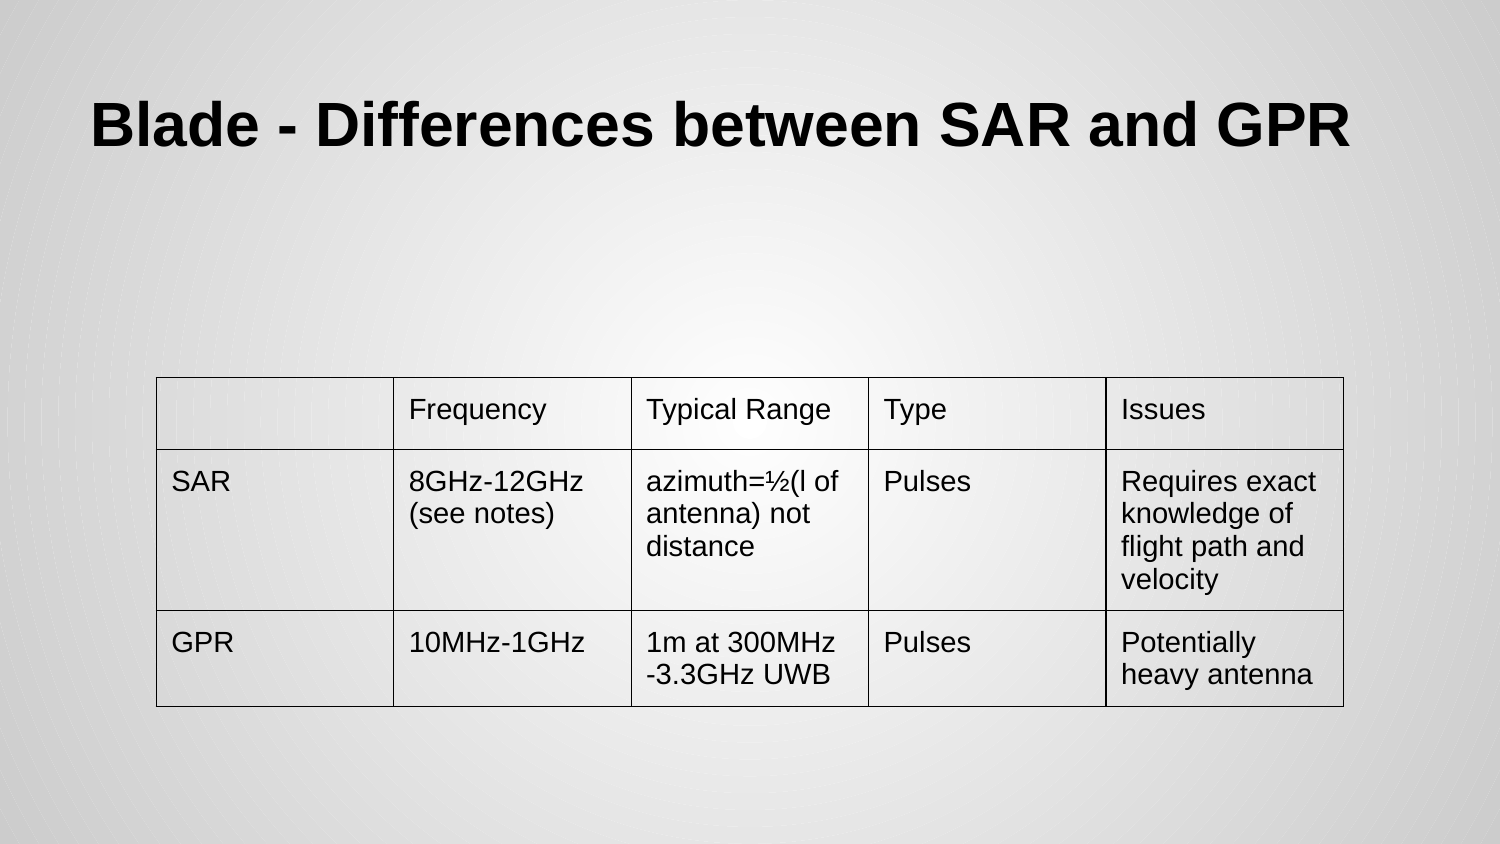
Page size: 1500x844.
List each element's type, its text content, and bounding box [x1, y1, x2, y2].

title Blade - Differences between SAR and GPR [75, 33, 1425, 175]
table_cell 10MHz-1GHz [394, 611, 631, 706]
table_header Typical Range [632, 378, 868, 449]
table_cell Pulses [869, 450, 1105, 610]
table_cell azimuth=½(l of antenna) not distance [632, 450, 868, 610]
table_header Issues [1107, 378, 1343, 449]
table_cell SAR [157, 450, 393, 610]
table_header [157, 378, 393, 449]
table_header Frequency [394, 378, 631, 449]
table_cell 1m at 300MHz -3.3GHz UWB [632, 611, 868, 706]
table_cell Pulses [869, 611, 1105, 706]
table_cell Requires exact knowledge of flight path and velocity [1107, 450, 1343, 610]
table_header Type [869, 378, 1105, 449]
table_cell Potentially heavy antenna [1107, 611, 1343, 706]
table_cell GPR [157, 611, 393, 706]
table_cell 8GHz-12GHz (see notes) [394, 450, 631, 610]
